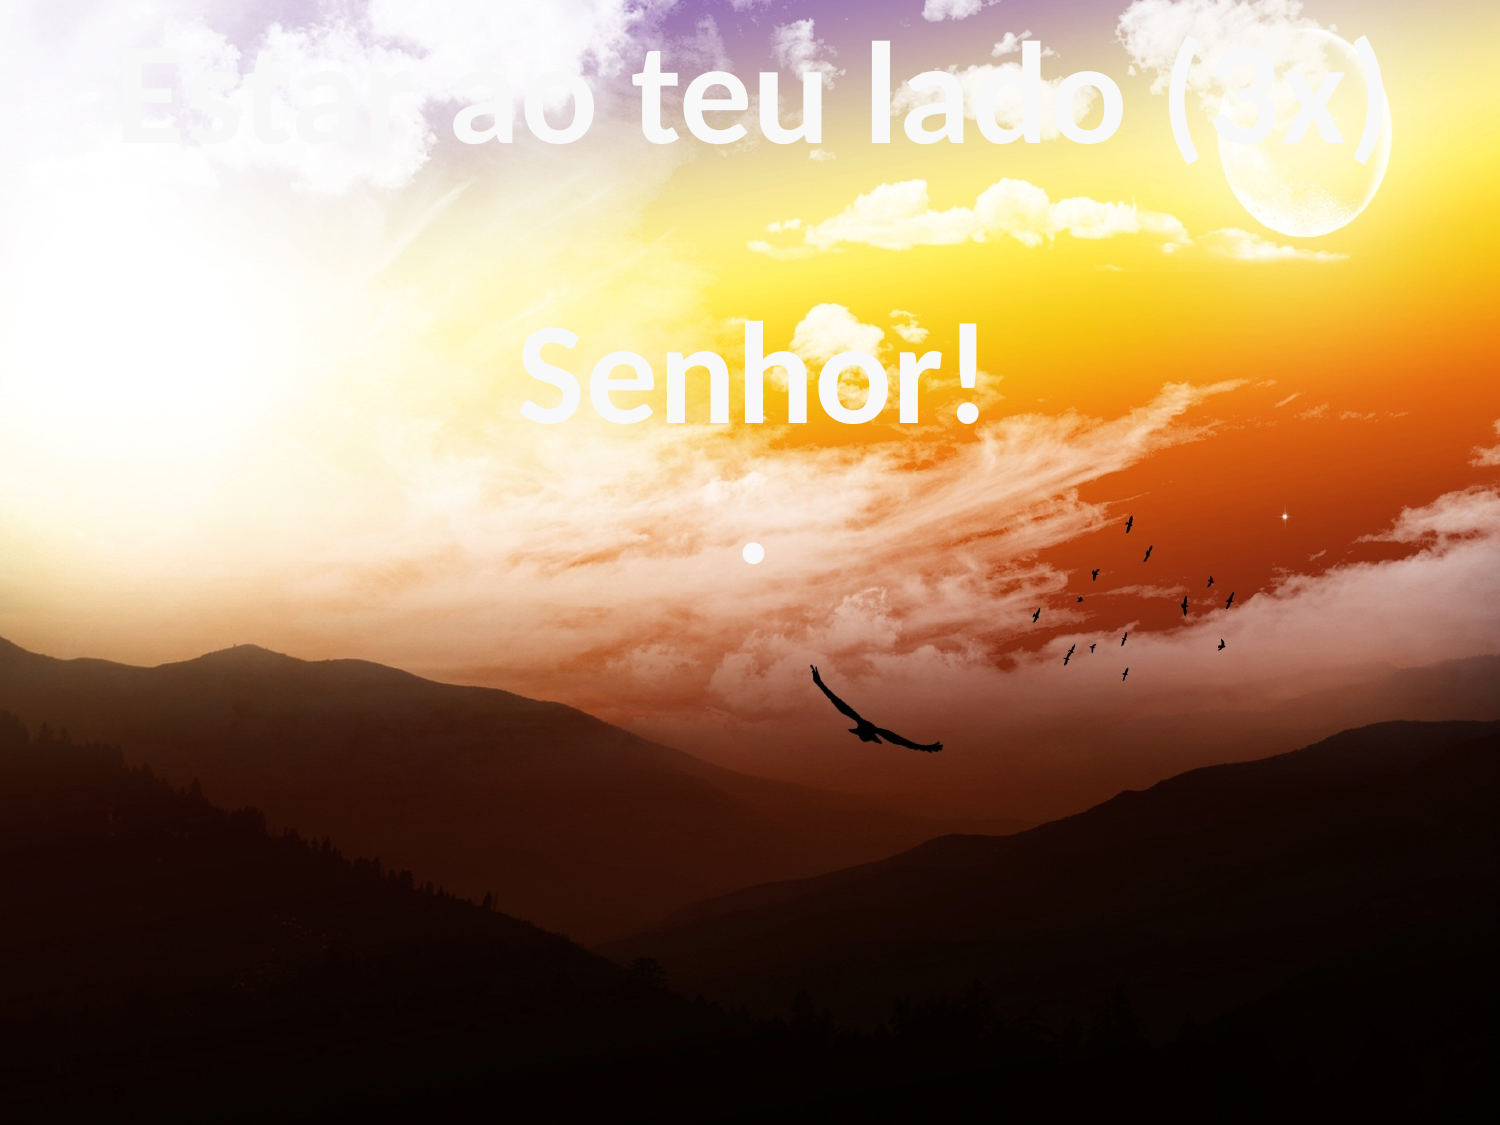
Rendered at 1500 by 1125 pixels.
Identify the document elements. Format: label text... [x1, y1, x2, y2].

picture [0, 0, 1500, 1125]
subtitle Estar ao teu lado (3x) Senhor! . [29, 23, 1480, 1012]
